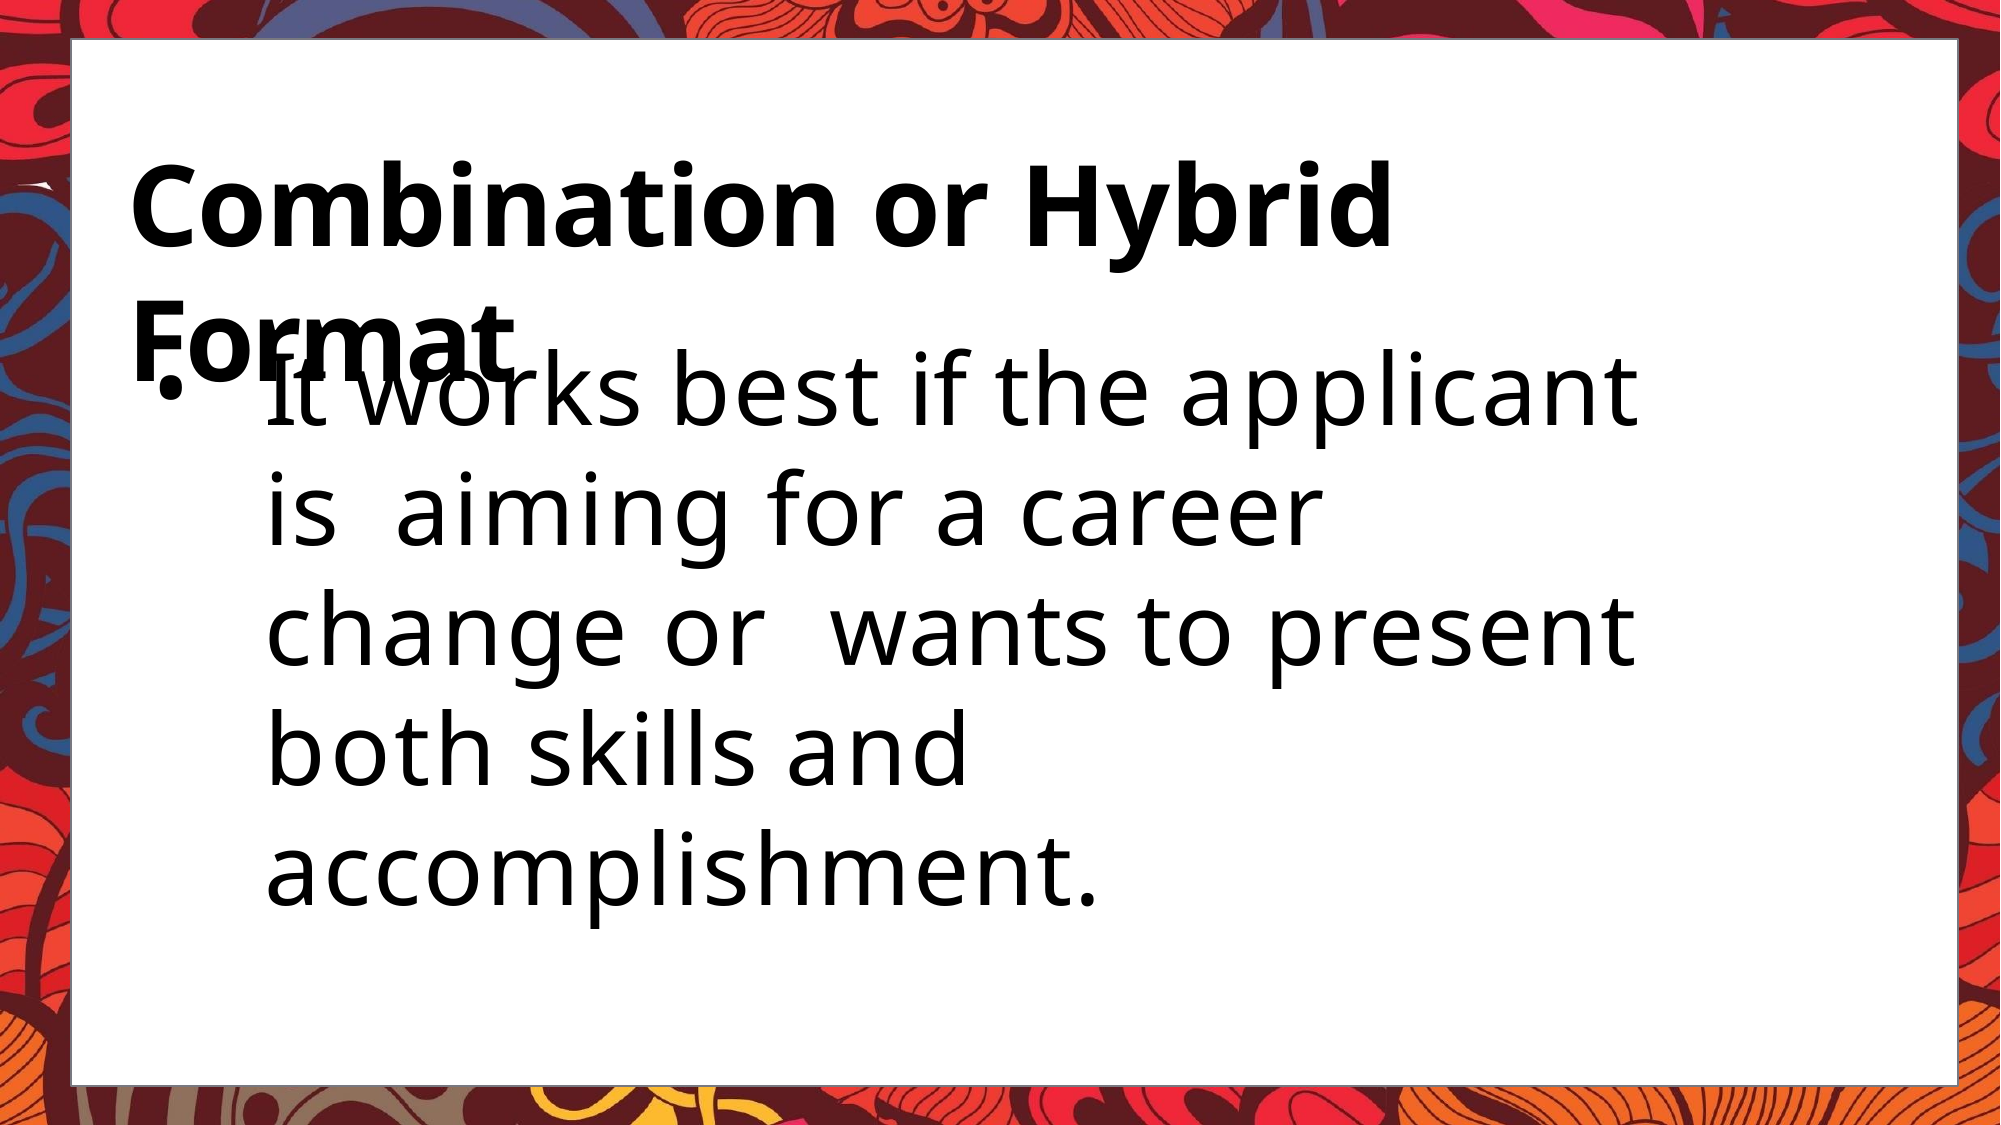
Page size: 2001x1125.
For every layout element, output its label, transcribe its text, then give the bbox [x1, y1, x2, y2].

title Combination or Hybrid Format [125, 132, 1797, 405]
picture [0, 0, 2000, 1125]
text_box It works best if the applicant is aiming for a career change or wants to present both skills and accomplishment. [150, 323, 1699, 926]
